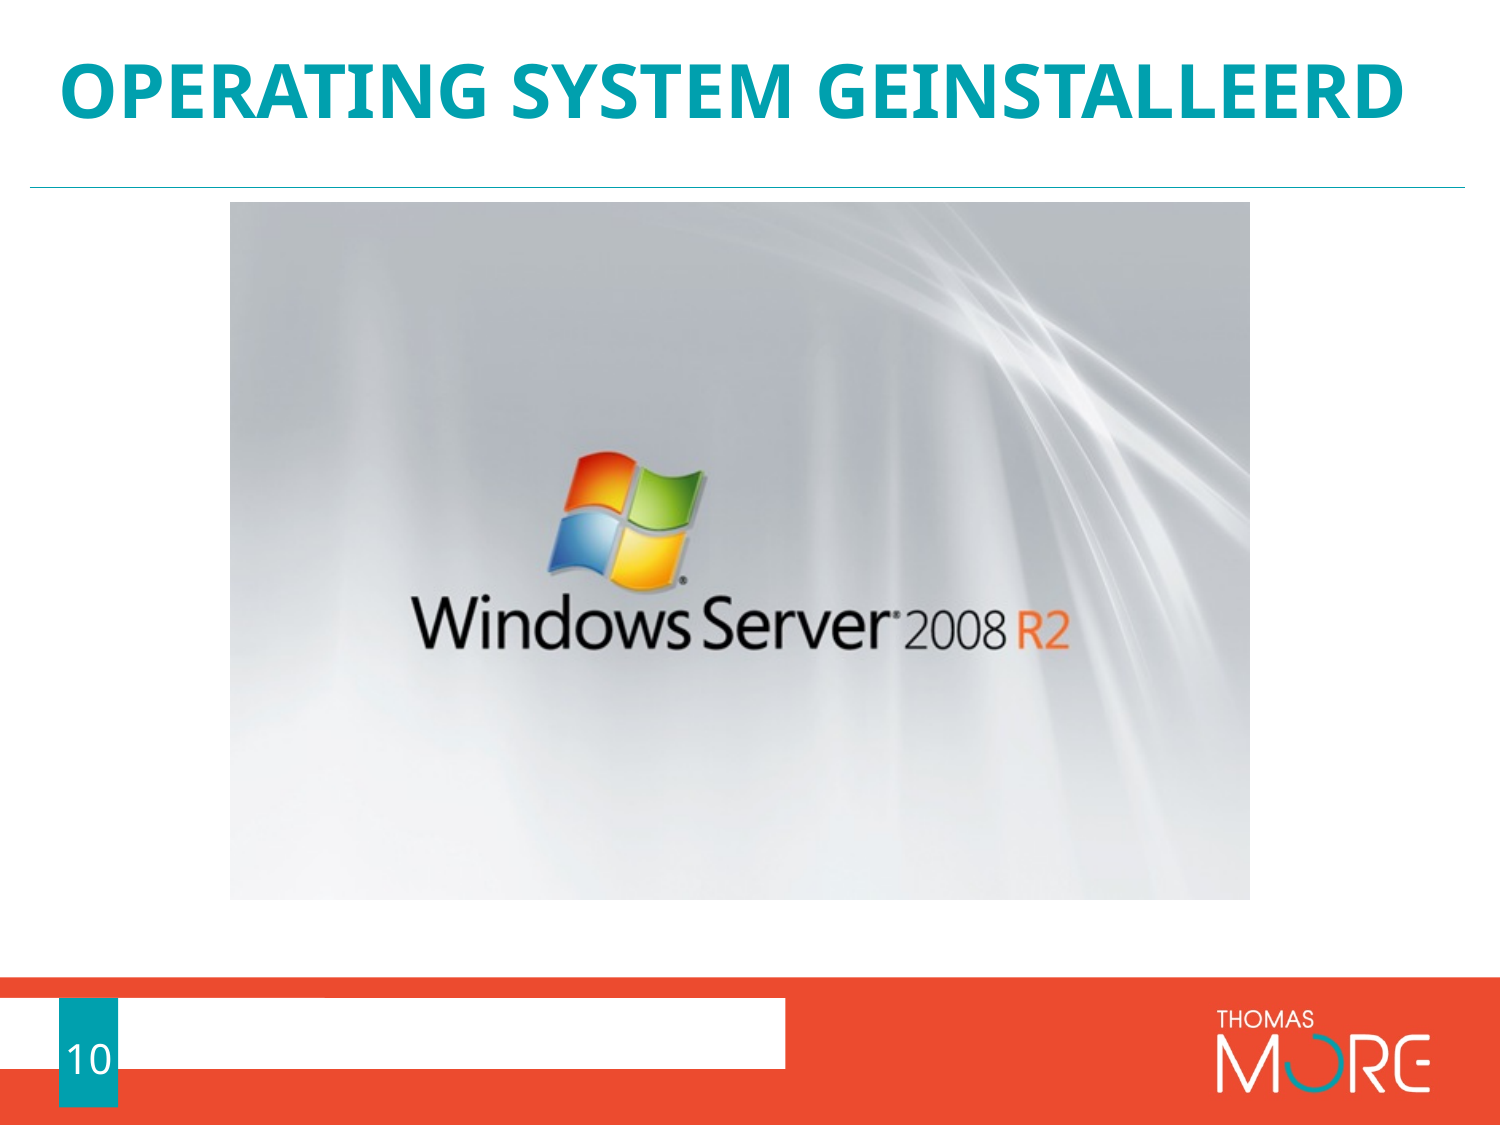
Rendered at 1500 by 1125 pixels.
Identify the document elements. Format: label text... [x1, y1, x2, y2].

title Operating system geinstalleerd [0, 0, 1500, 188]
slide_number 10 [59, 998, 119, 1108]
footer [123, 998, 786, 1069]
picture [1187, 980, 1459, 1122]
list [229, 202, 1251, 900]
